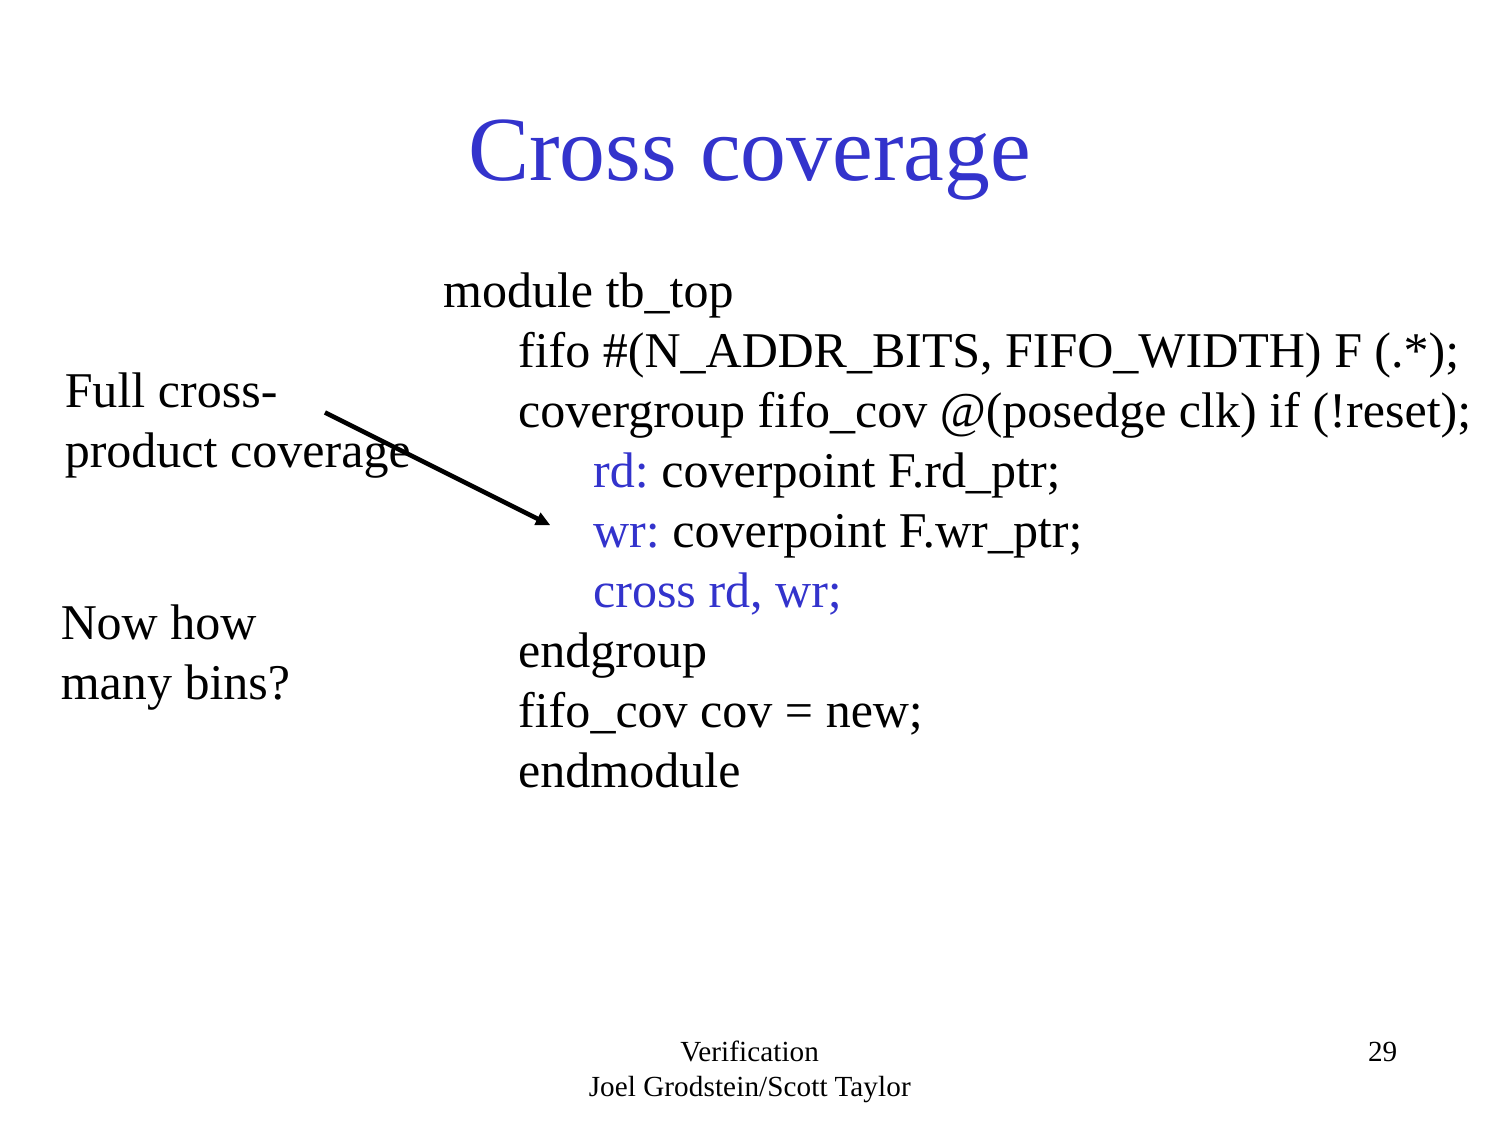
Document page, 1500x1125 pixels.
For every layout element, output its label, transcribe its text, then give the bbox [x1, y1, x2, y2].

title Cross coverage [112, 50, 1388, 238]
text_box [324, 412, 551, 526]
text_box Now how many bins? [46, 582, 375, 718]
text_box Full cross-product coverage [49, 349, 429, 485]
footer Verification Joel Grodstein/Scott Taylor [512, 1024, 988, 1101]
text_box module tb_top fifo #(N_ADDR_BITS, FIFO_WIDTH) F (.*); covergroup fifo_cov @(posedge clk) if (!reset); rd: coverpoint F.rd_ptr; wr: coverpoint F.wr_ptr; cross rd, wr; endgroup fifo_cov cov = new; endmodule [428, 249, 1488, 865]
